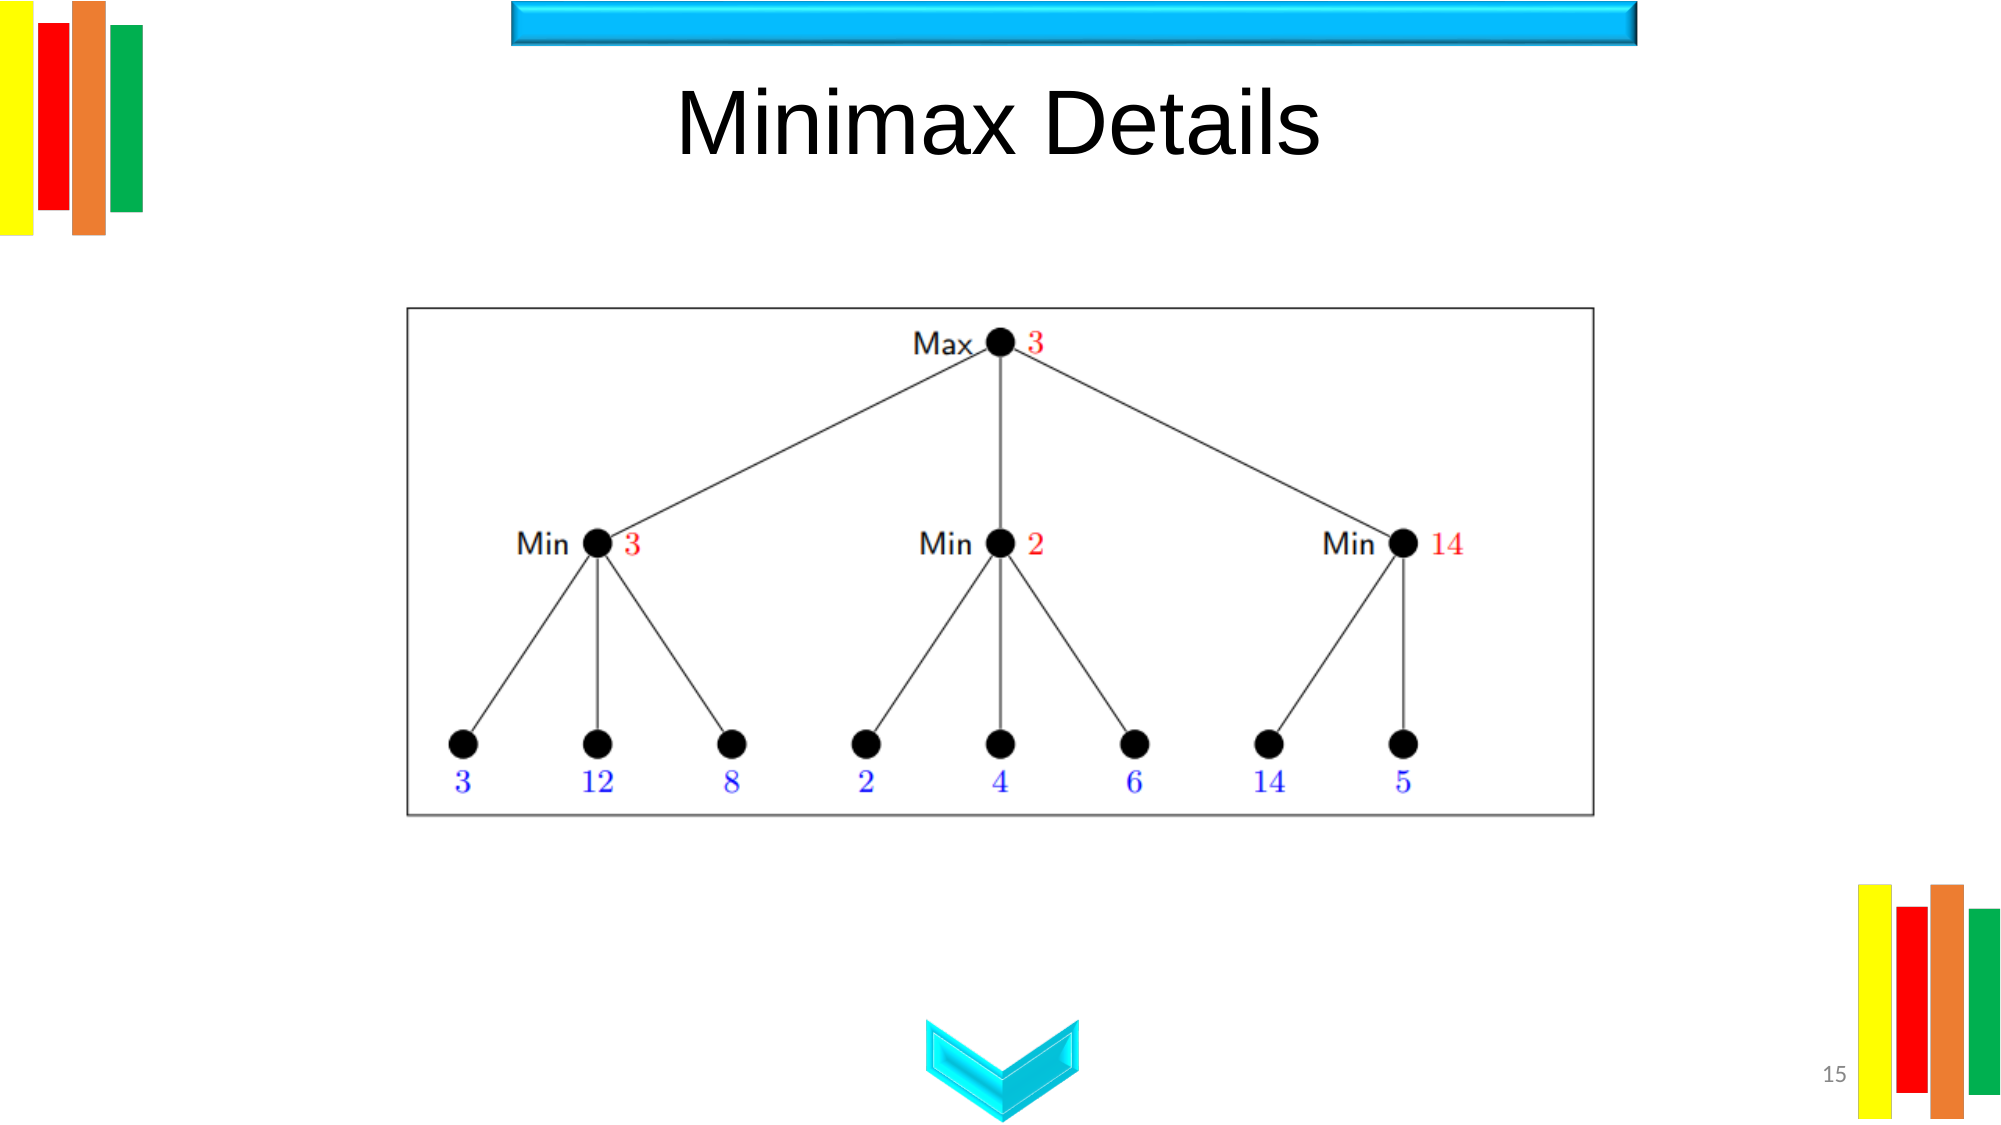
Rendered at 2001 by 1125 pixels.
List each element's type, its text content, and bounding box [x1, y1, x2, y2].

title Minimax Details [137, 59, 1863, 191]
picture [519, 7, 1629, 12]
slide_number ‹#› [1412, 1042, 1863, 1103]
picture [0, 0, 2001, 1125]
